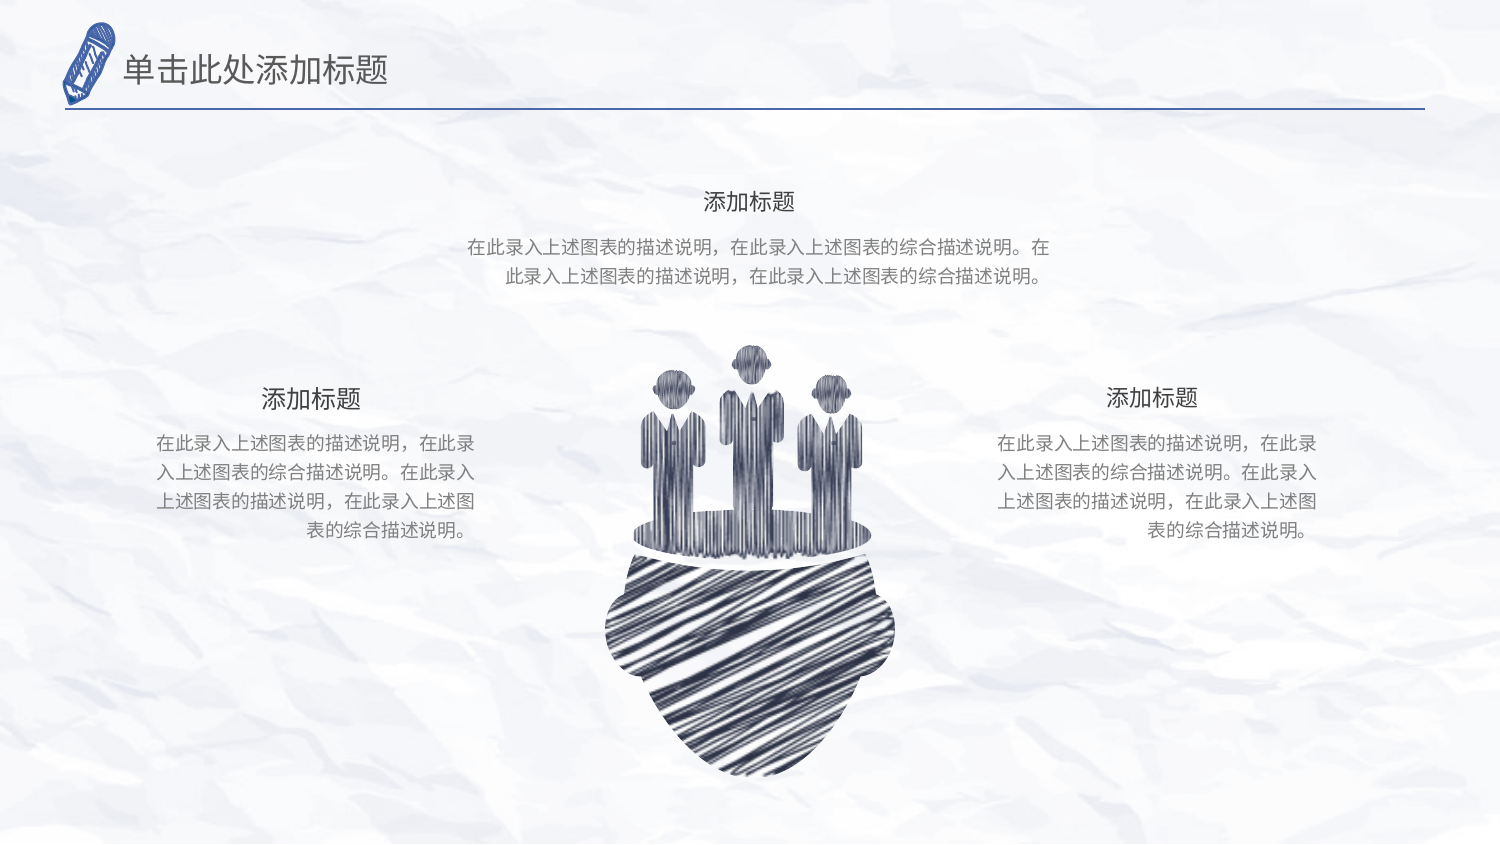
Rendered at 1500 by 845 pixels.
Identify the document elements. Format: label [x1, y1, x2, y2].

text_box [435, 179, 1064, 322]
text_box [132, 375, 491, 577]
text_box [973, 375, 1332, 577]
text_box [600, 344, 900, 779]
